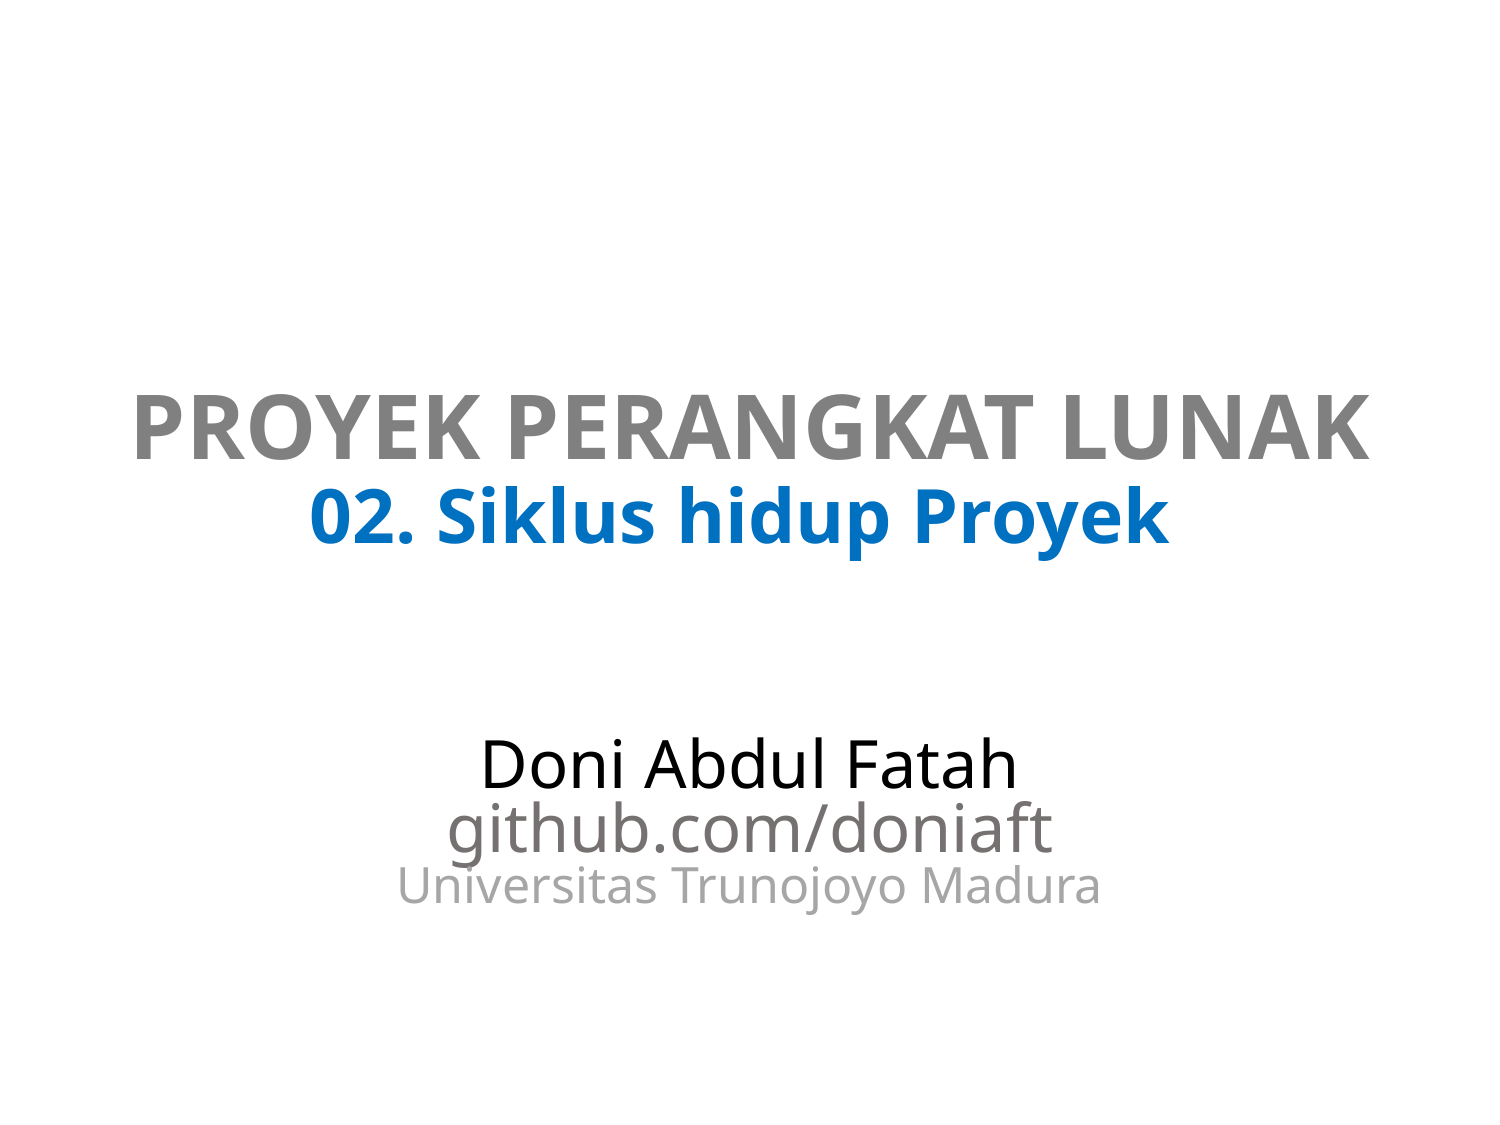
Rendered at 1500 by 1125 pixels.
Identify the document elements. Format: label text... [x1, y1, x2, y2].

title PROYEK PERANGKAT LUNAK 02. Siklus hidup Proyek [14, 338, 1486, 568]
subtitle Doni Abdul Fatah github.com/doniaft Universitas Trunojoyo Madura [103, 730, 1397, 1002]
